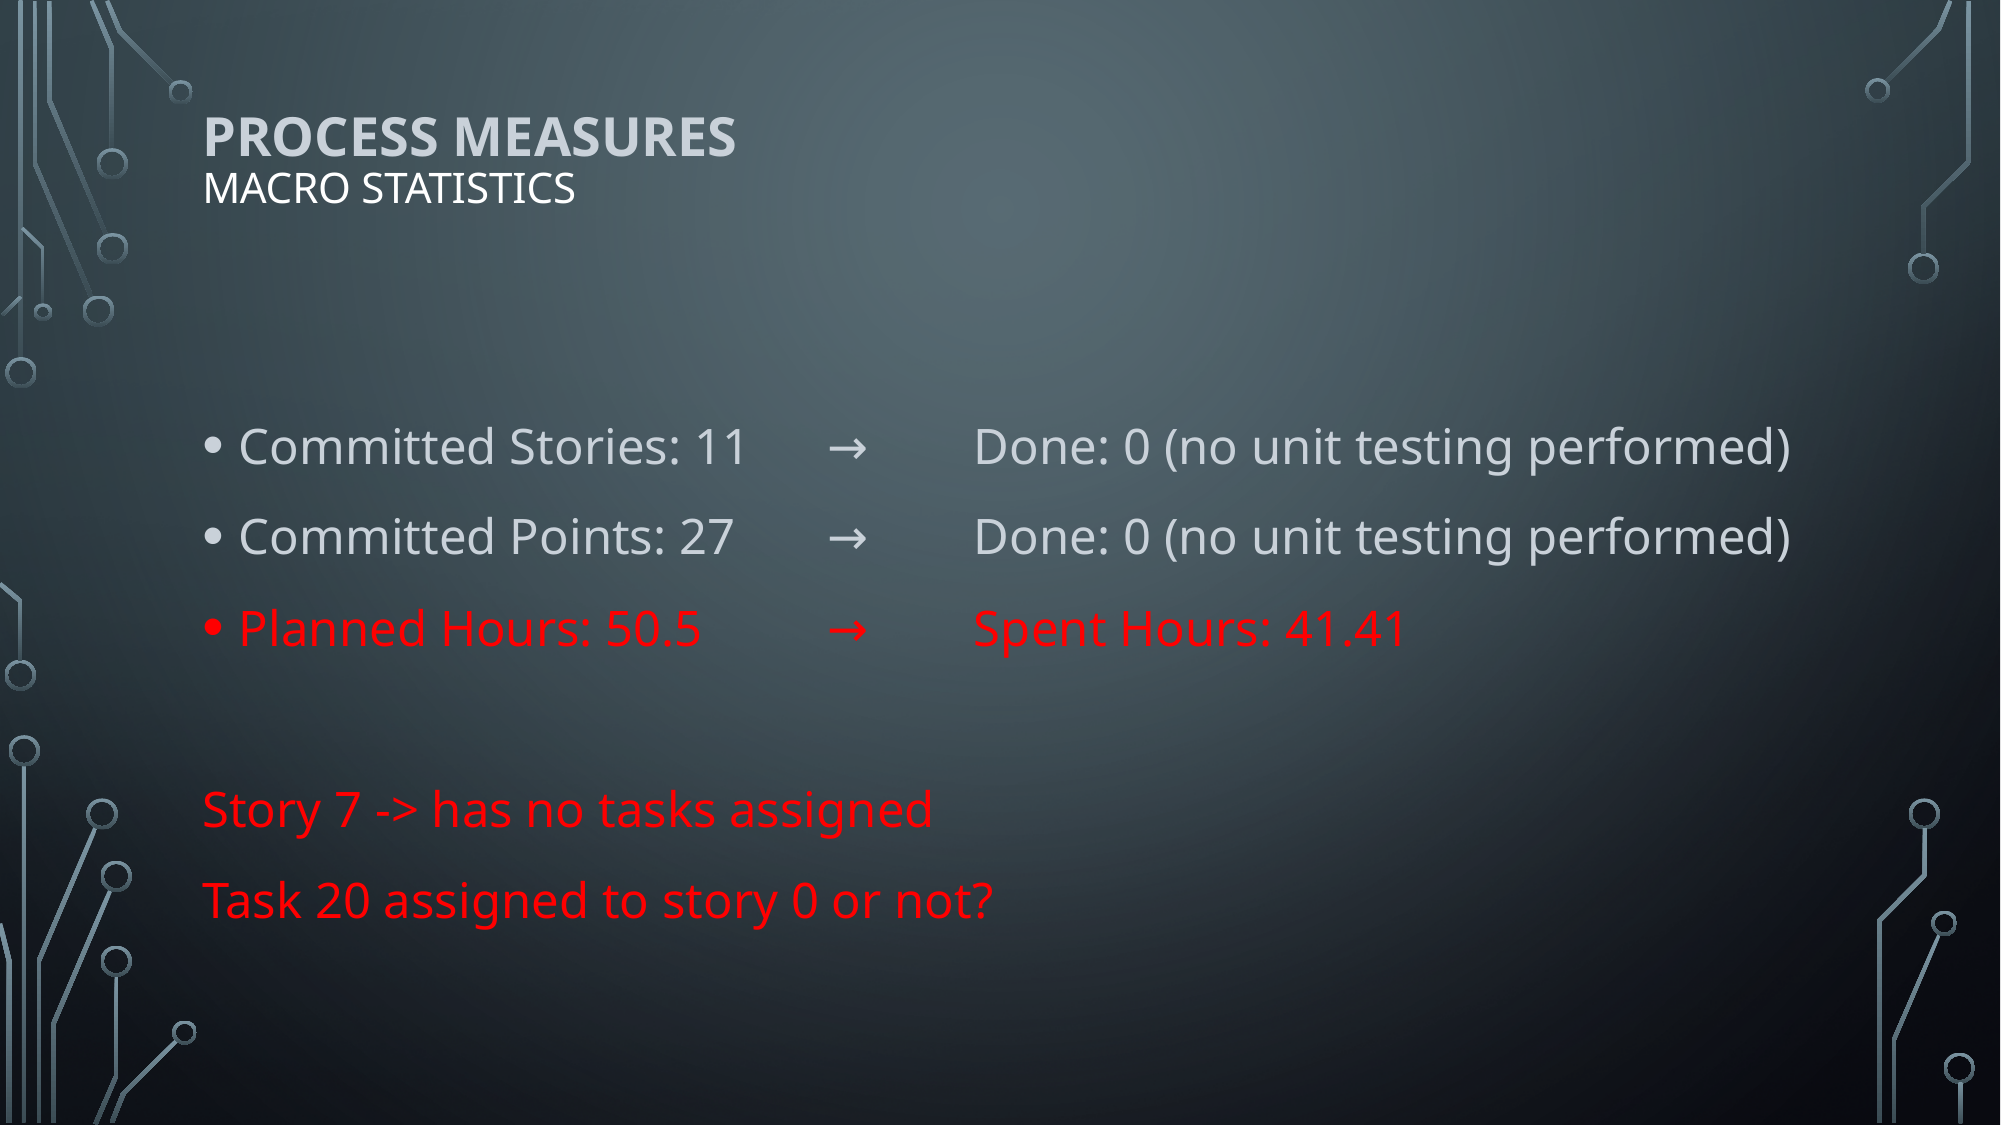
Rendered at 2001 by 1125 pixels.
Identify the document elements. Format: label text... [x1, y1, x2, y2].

list Committed Stories: 11 → Done: 0 (no unit testing performed) Committed Points: 27 → Done: 0 (no unit testing performed) Planned Hours: 50.5 → Spent Hours: 41.41 Story 7 -> has no tasks assigned Task 20 assigned to story 0 or not? [187, 395, 1813, 950]
title PROCESS MEASURES Macro statistics [187, 101, 1813, 221]
